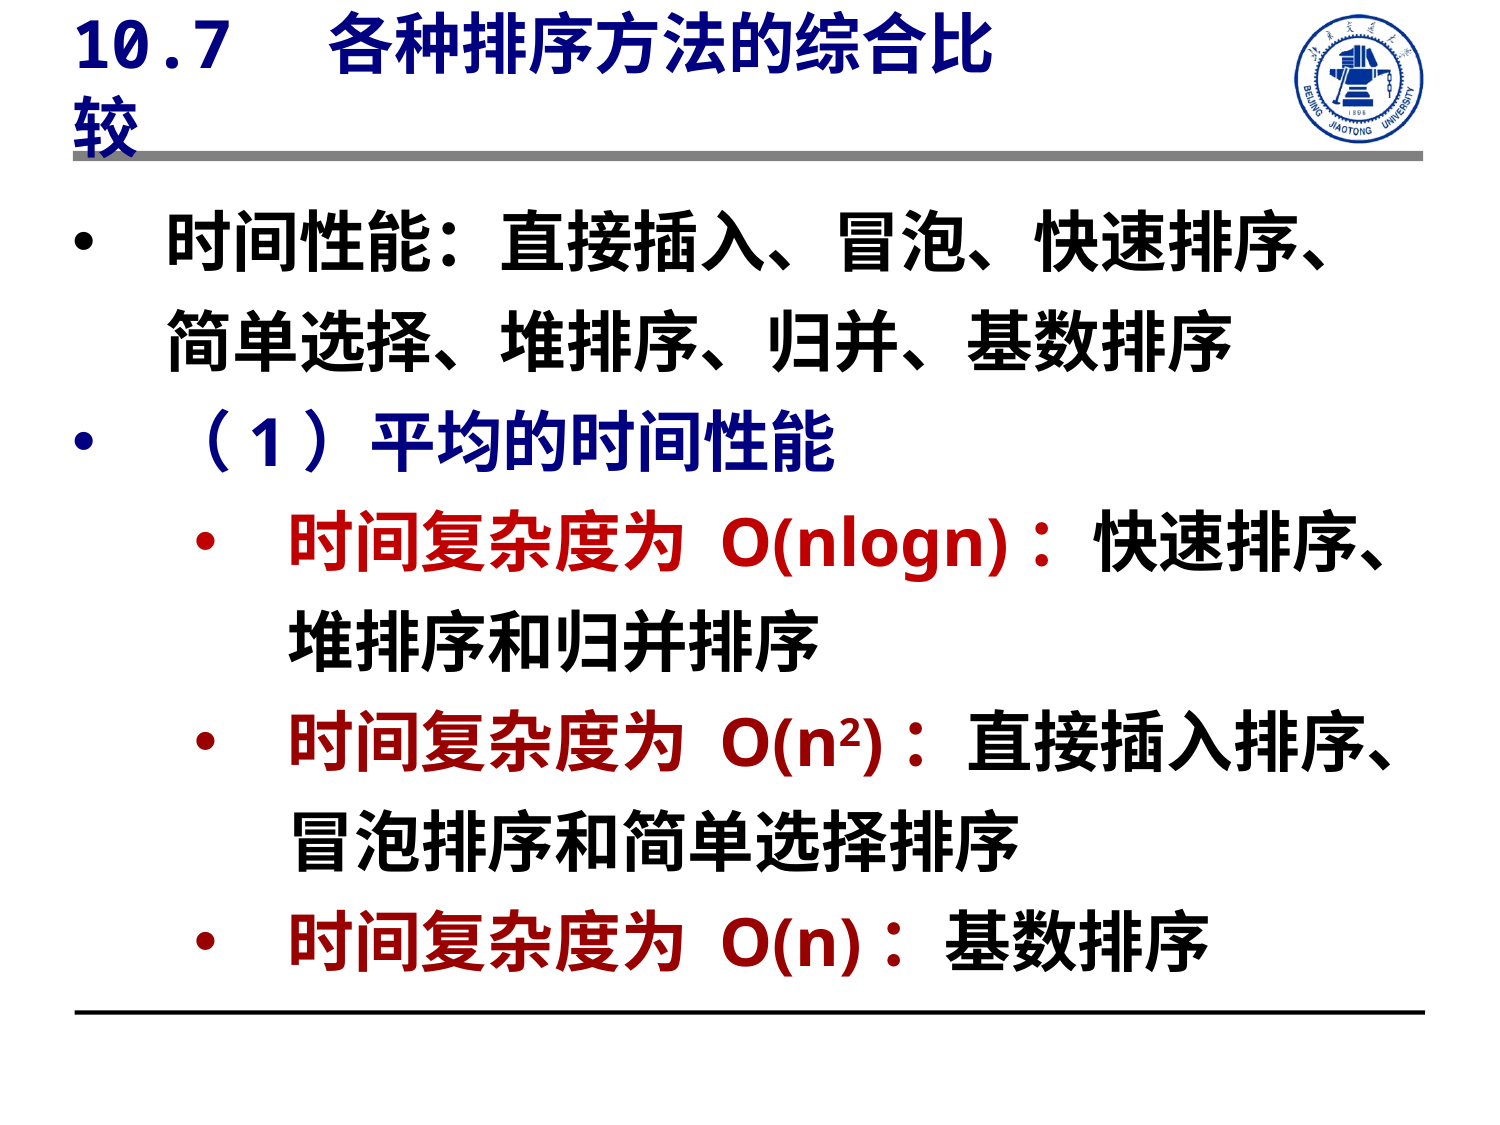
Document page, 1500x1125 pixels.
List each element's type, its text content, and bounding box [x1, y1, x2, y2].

text_box 10.7 各种排序方法的综合比较 [57, 18, 1059, 146]
picture [1294, 14, 1424, 144]
text_box 时间性能：直接插入、冒泡、快速排序、简单选择、堆排序、归并、基数排序 （1）平均的时间性能 时间复杂度为 O(nlogn)：快速排序、堆排序和归并排序 时间复杂度为 O(n2)：直接插入排序、冒泡排序和简单选择排序 时间复杂度为 O(n)：基数排序 [57, 172, 1448, 988]
